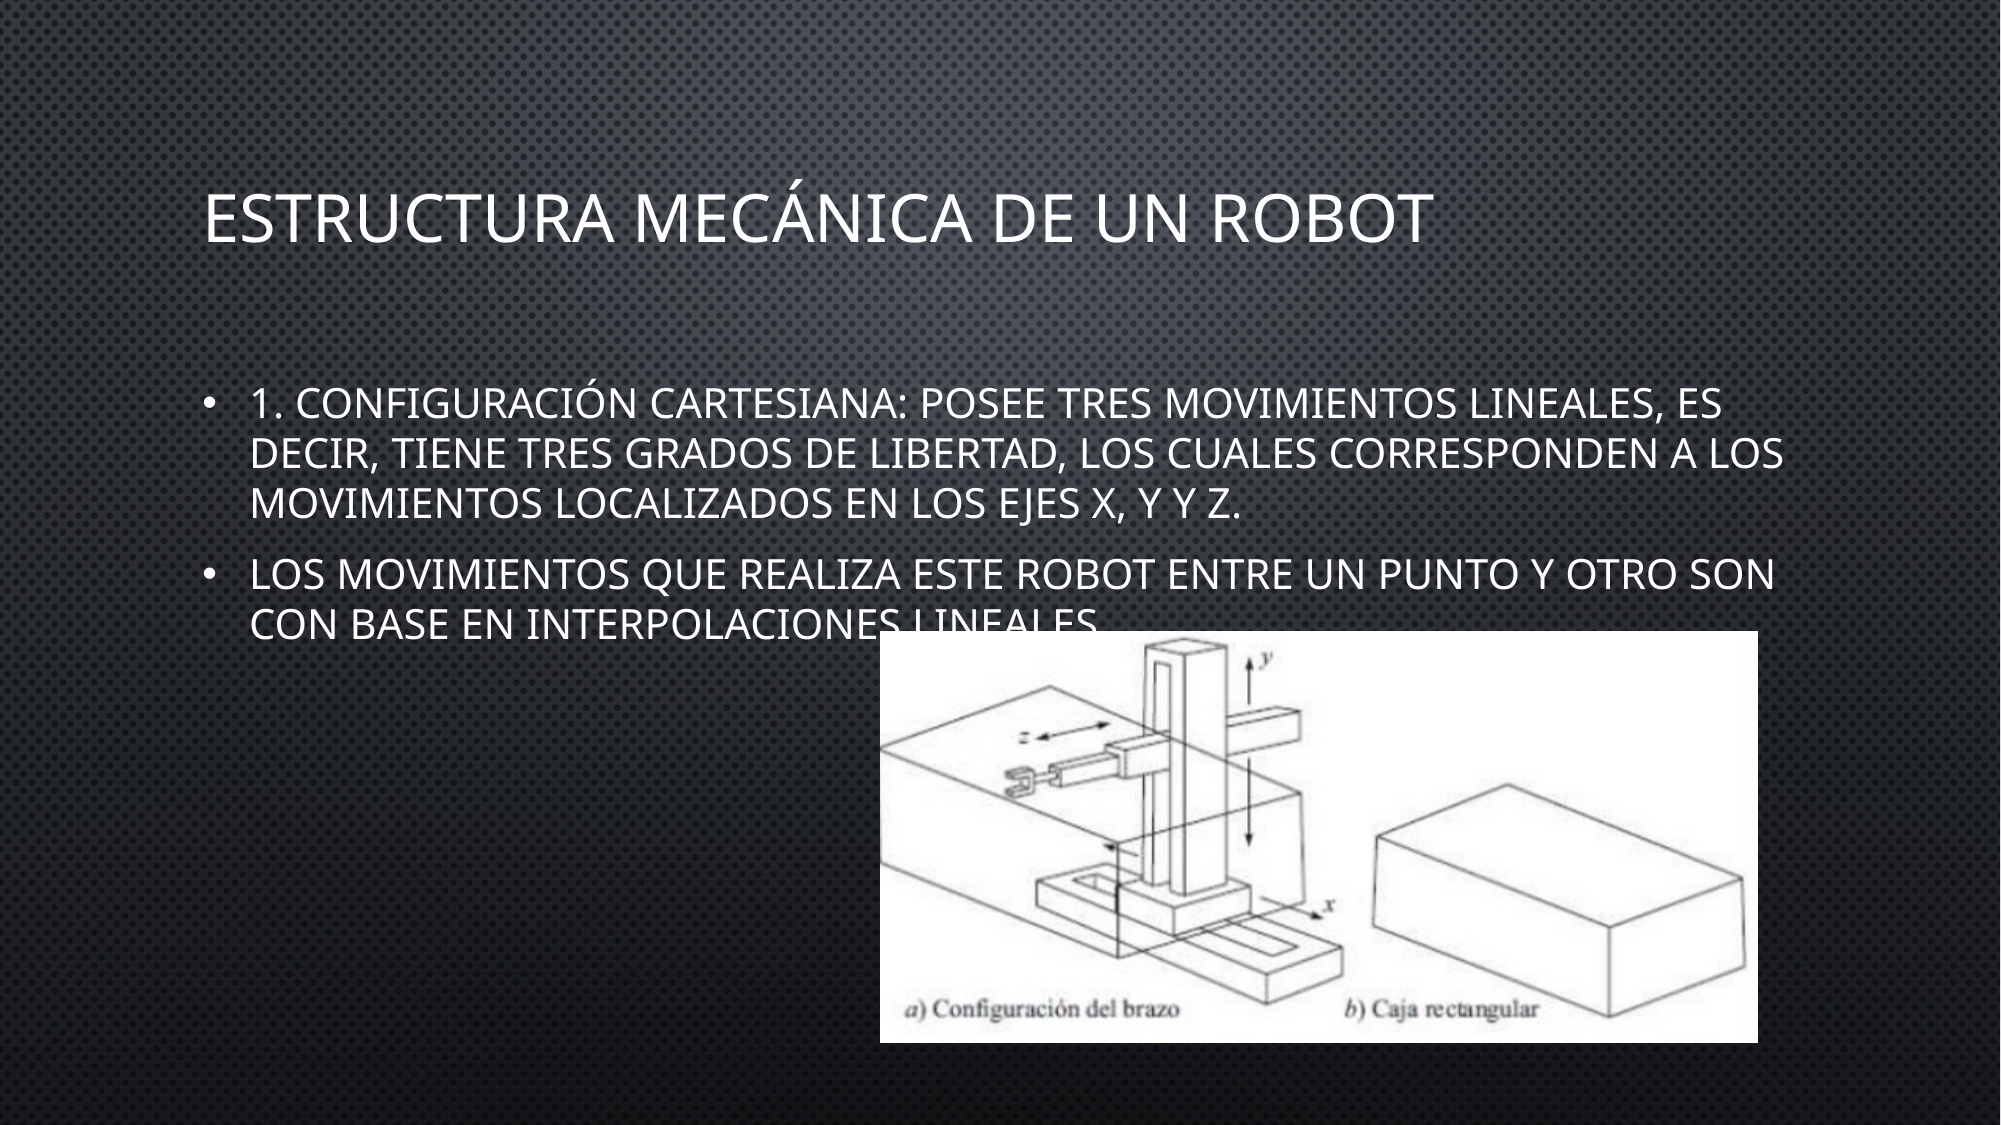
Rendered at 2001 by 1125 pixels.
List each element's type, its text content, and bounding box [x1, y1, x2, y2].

picture [880, 630, 1758, 1043]
title Estructura mecánica de un robot [187, 99, 1813, 256]
list 1. Configuración cartesiana: Posee tres movimientos lineales, es decir, tiene tres grados de libertad, los cuales corresponden a los movimientos localizados en los ejes X, Y y Z. Los movimientos que realiza este robot entre un punto y otro son con base en interpolaciones lineales. [187, 256, 1813, 769]
